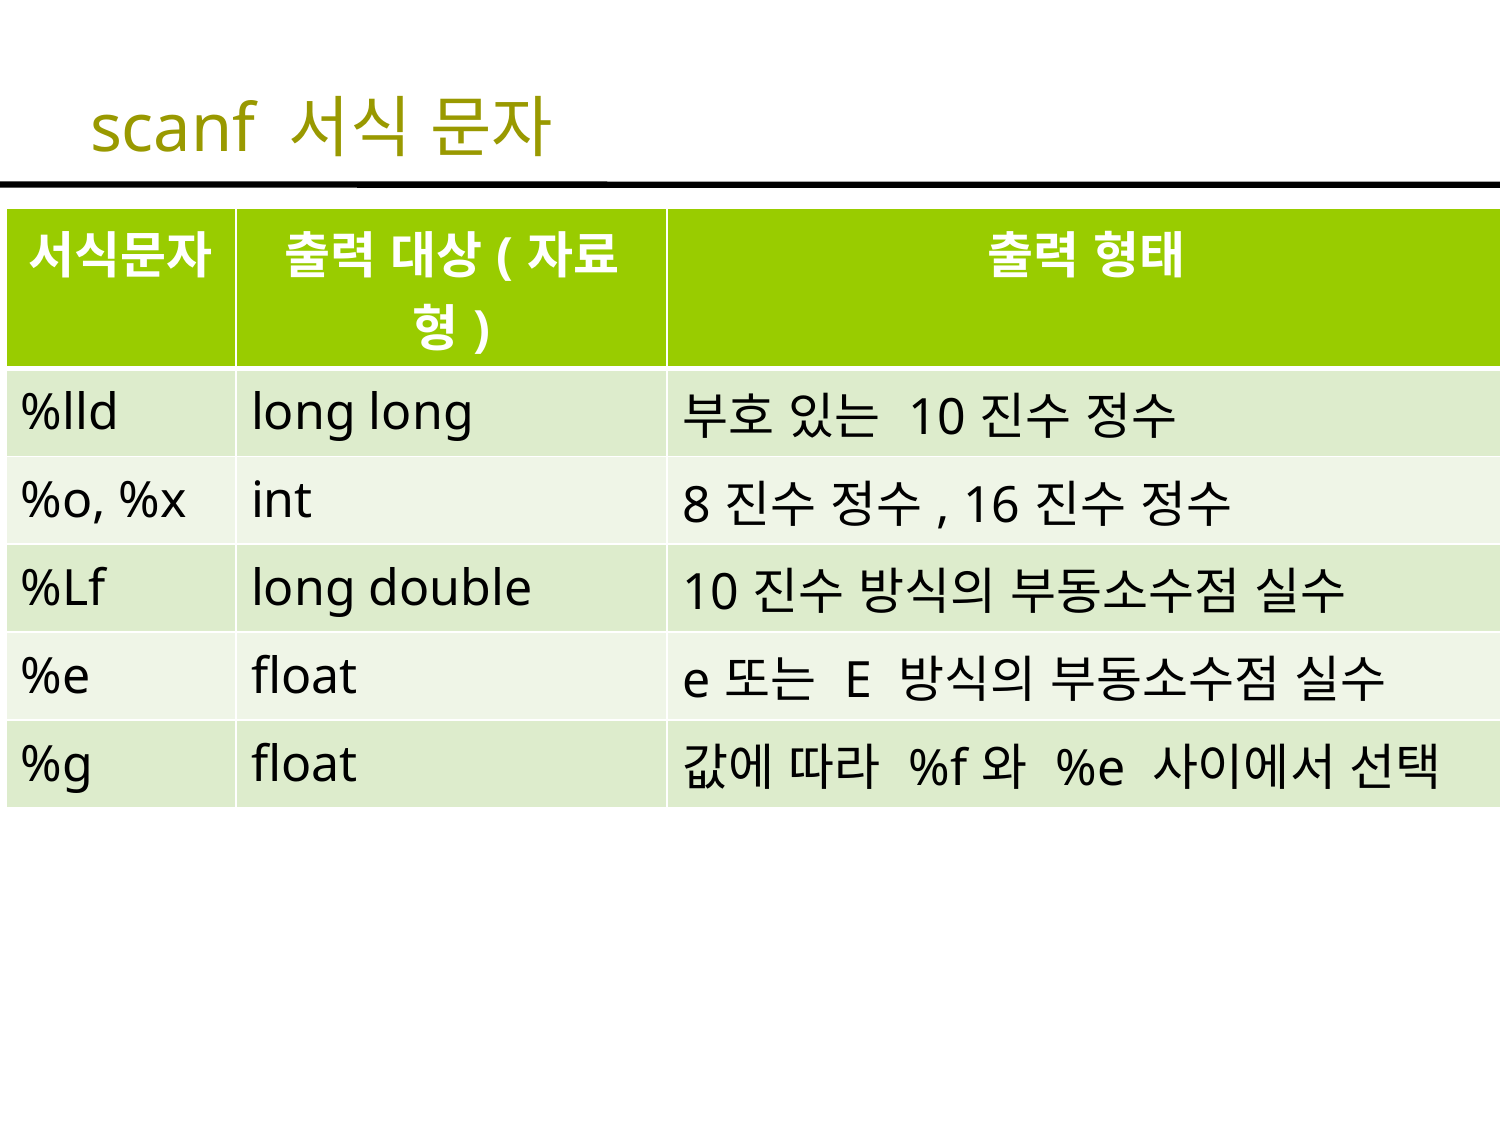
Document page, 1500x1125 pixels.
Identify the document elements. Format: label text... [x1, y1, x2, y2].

table_cell %e [7, 633, 235, 719]
table_cell 부호 있는 10진수 정수 [668, 371, 1500, 456]
table_cell %g [7, 721, 235, 807]
table_cell float [237, 721, 666, 807]
table_cell %o, %x [7, 457, 235, 543]
table_cell %lld [7, 371, 235, 456]
table_cell long double [237, 545, 666, 631]
table_cell %Lf [7, 545, 235, 631]
table_cell e또는 E 방식의 부동소수점 실수 [668, 633, 1500, 719]
table_cell 10진수 방식의 부동소수점 실수 [668, 545, 1500, 631]
table_cell 값에 따라 %f와 %e 사이에서 선택 [668, 721, 1500, 807]
table_cell float [237, 633, 666, 719]
table_header 서식문자 [7, 209, 235, 366]
table_header 출력 형태 [668, 209, 1500, 366]
table_cell long long [237, 371, 666, 456]
table_cell int [237, 457, 666, 543]
title scanf 서식 문자 [75, 45, 1425, 173]
table_header 출력 대상(자료형) [237, 209, 666, 366]
table_cell 8진수 정수, 16진수 정수 [668, 457, 1500, 543]
